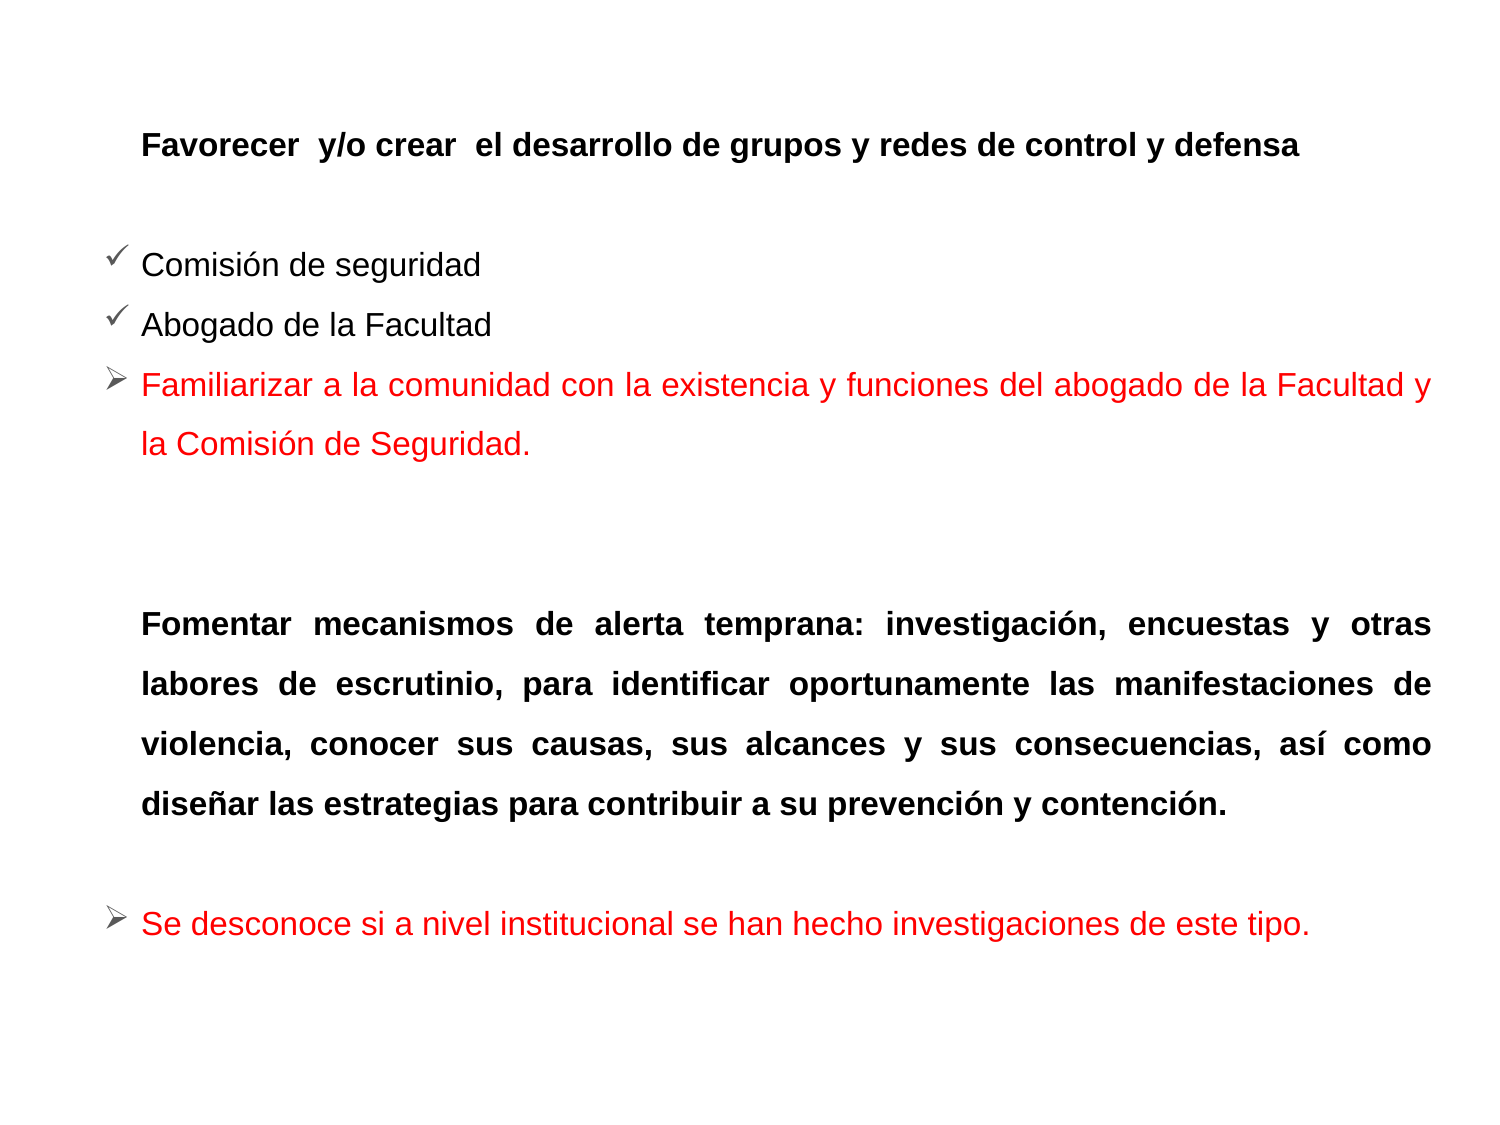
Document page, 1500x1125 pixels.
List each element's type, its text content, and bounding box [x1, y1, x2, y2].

list Favorecer y/o crear el desarrollo de grupos y redes de control y defensa Comisión de seguridad Abogado de la Facultad Familiarizar a la comunidad con la existencia y funciones del abogado de la Facultad y la Comisión de Seguridad. Fomentar mecanismos de alerta temprana: investigación, encuestas y otras labores de escrutinio, para identificar oportunamente las manifestaciones de violencia, conocer sus causas, sus alcances y sus consecuencias, así como diseñar las estrategias para contribuir a su prevención y contención. Se desconoce si a nivel institucional se han hecho investigaciones de este tipo. [51, 88, 1449, 1000]
